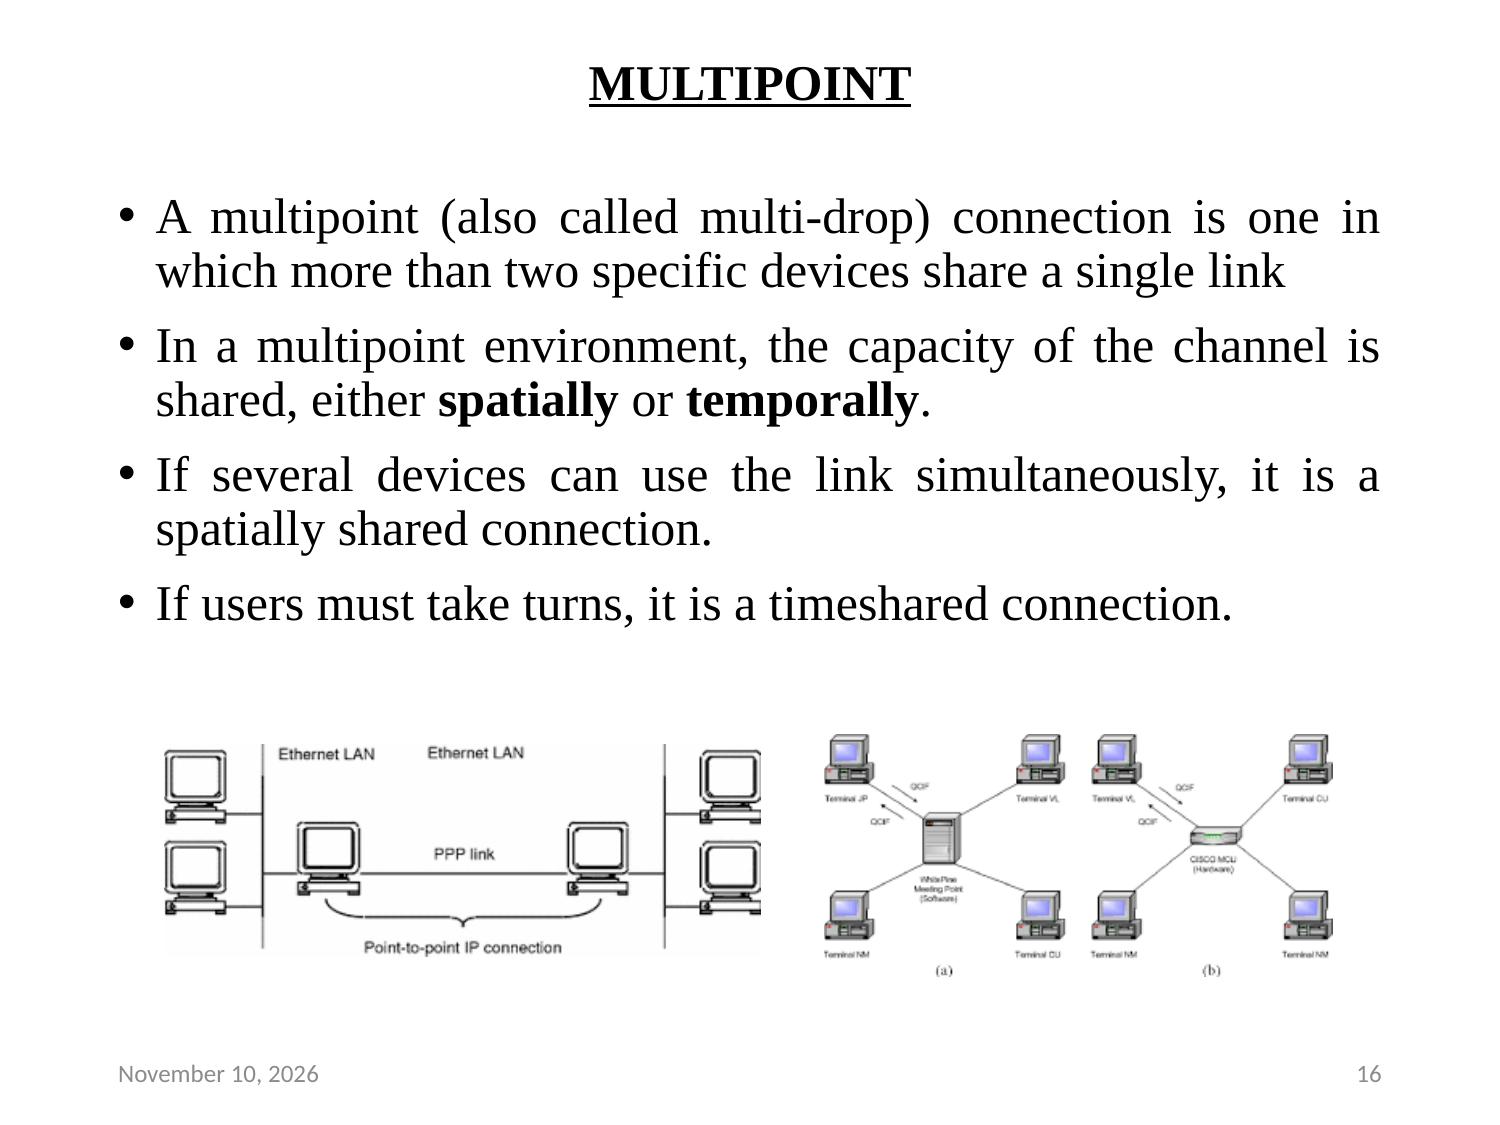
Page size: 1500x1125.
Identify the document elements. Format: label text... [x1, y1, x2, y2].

picture [824, 734, 1333, 977]
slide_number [103, 1042, 441, 1103]
picture [164, 744, 761, 957]
title MULTIPOINT [103, 46, 1397, 123]
slide_number 16 [1059, 1042, 1397, 1103]
list A multipoint (also called multi-drop) connection is one in which more than two specific devices share a single link In a multipoint environment, the capacity of the channel is shared, either spatially or temporally. If several devices can use the link simultaneously, it is a spatially shared connection. If users must take turns, it is a timeshared connection. [103, 183, 1397, 1046]
